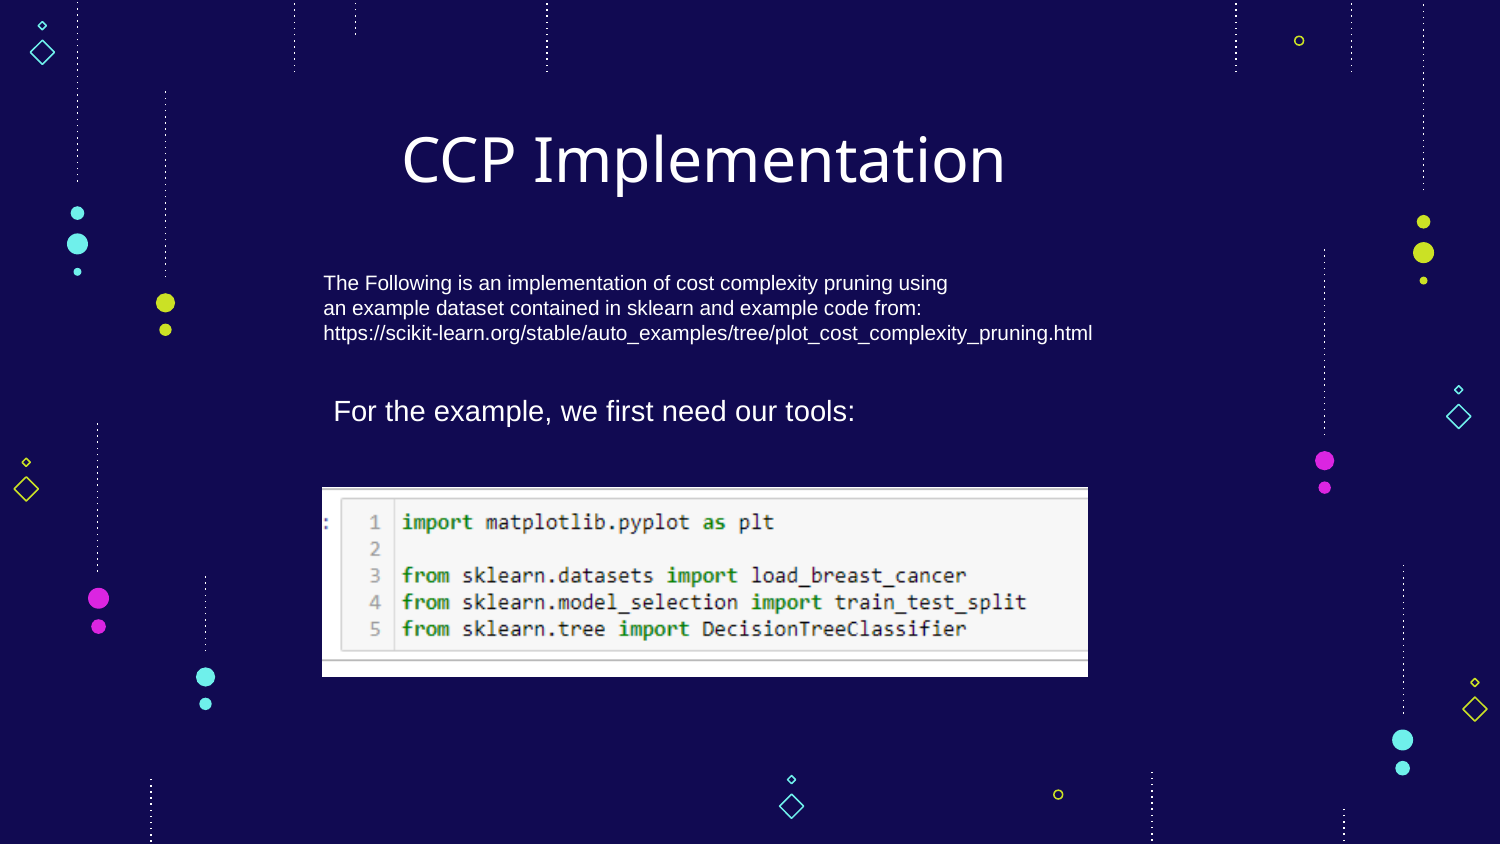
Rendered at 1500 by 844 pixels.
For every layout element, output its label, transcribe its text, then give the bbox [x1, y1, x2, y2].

picture [321, 487, 1088, 678]
text_box [199, 697, 212, 711]
text_box [155, 293, 176, 313]
text_box [159, 323, 172, 336]
text_box For the example, we first need our tools: [318, 384, 1195, 435]
text_box [1318, 481, 1331, 494]
text_box [195, 667, 216, 687]
title CCP Implementation [215, 88, 1195, 210]
text_box [1315, 451, 1335, 471]
text_box The Following is an implementation of cost complexity pruning using an example dataset contained in sklearn and example code from: https://scikit-learn.org/stable/auto_examples/tree/plot_cost_complexity_pruning.html [308, 262, 1108, 353]
